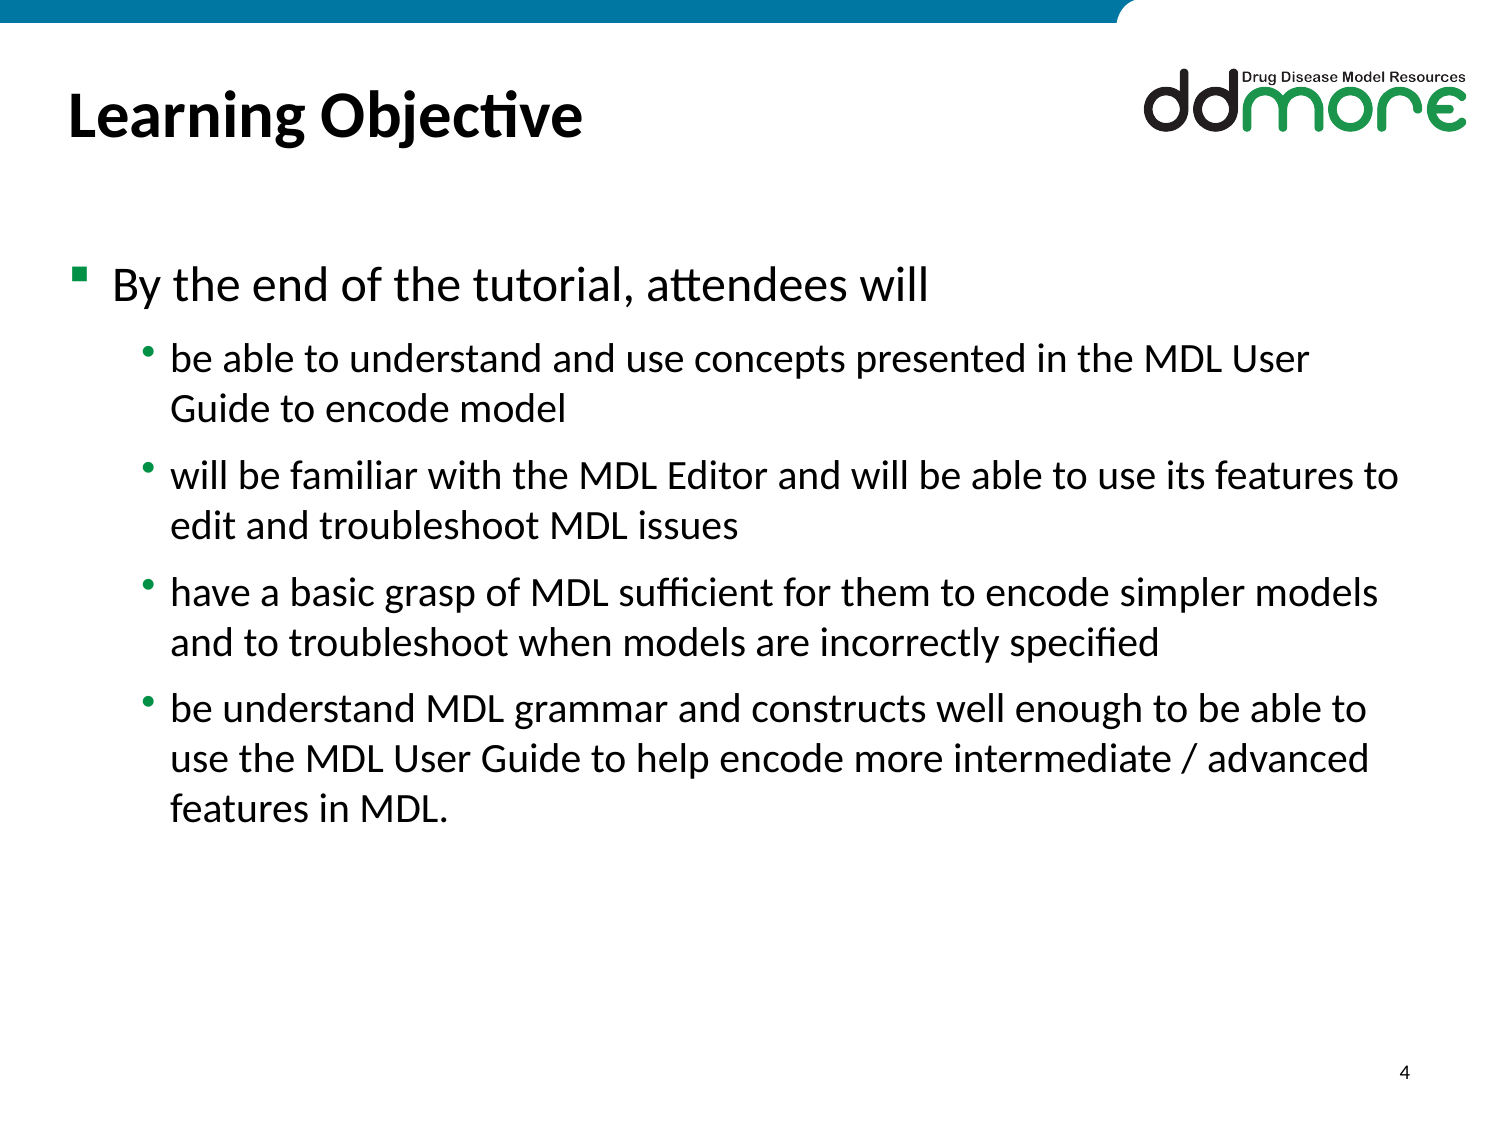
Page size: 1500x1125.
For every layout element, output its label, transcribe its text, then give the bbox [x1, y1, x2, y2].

slide_number 4 [1304, 1051, 1426, 1125]
title Learning Objective [53, 40, 1105, 181]
list By the end of the tutorial, attendees will be able to understand and use concepts presented in the MDL User Guide to encode model will be familiar with the MDL Editor and will be able to use its features to edit and troubleshoot MDL issues have a basic grasp of MDL sufficient for them to encode simpler models and to troubleshoot when models are incorrectly specified be understand MDL grammar and constructs well enough to be able to use the MDL User Guide to help encode more intermediate / advanced features in MDL. [53, 243, 1425, 1028]
picture [1139, 66, 1476, 134]
